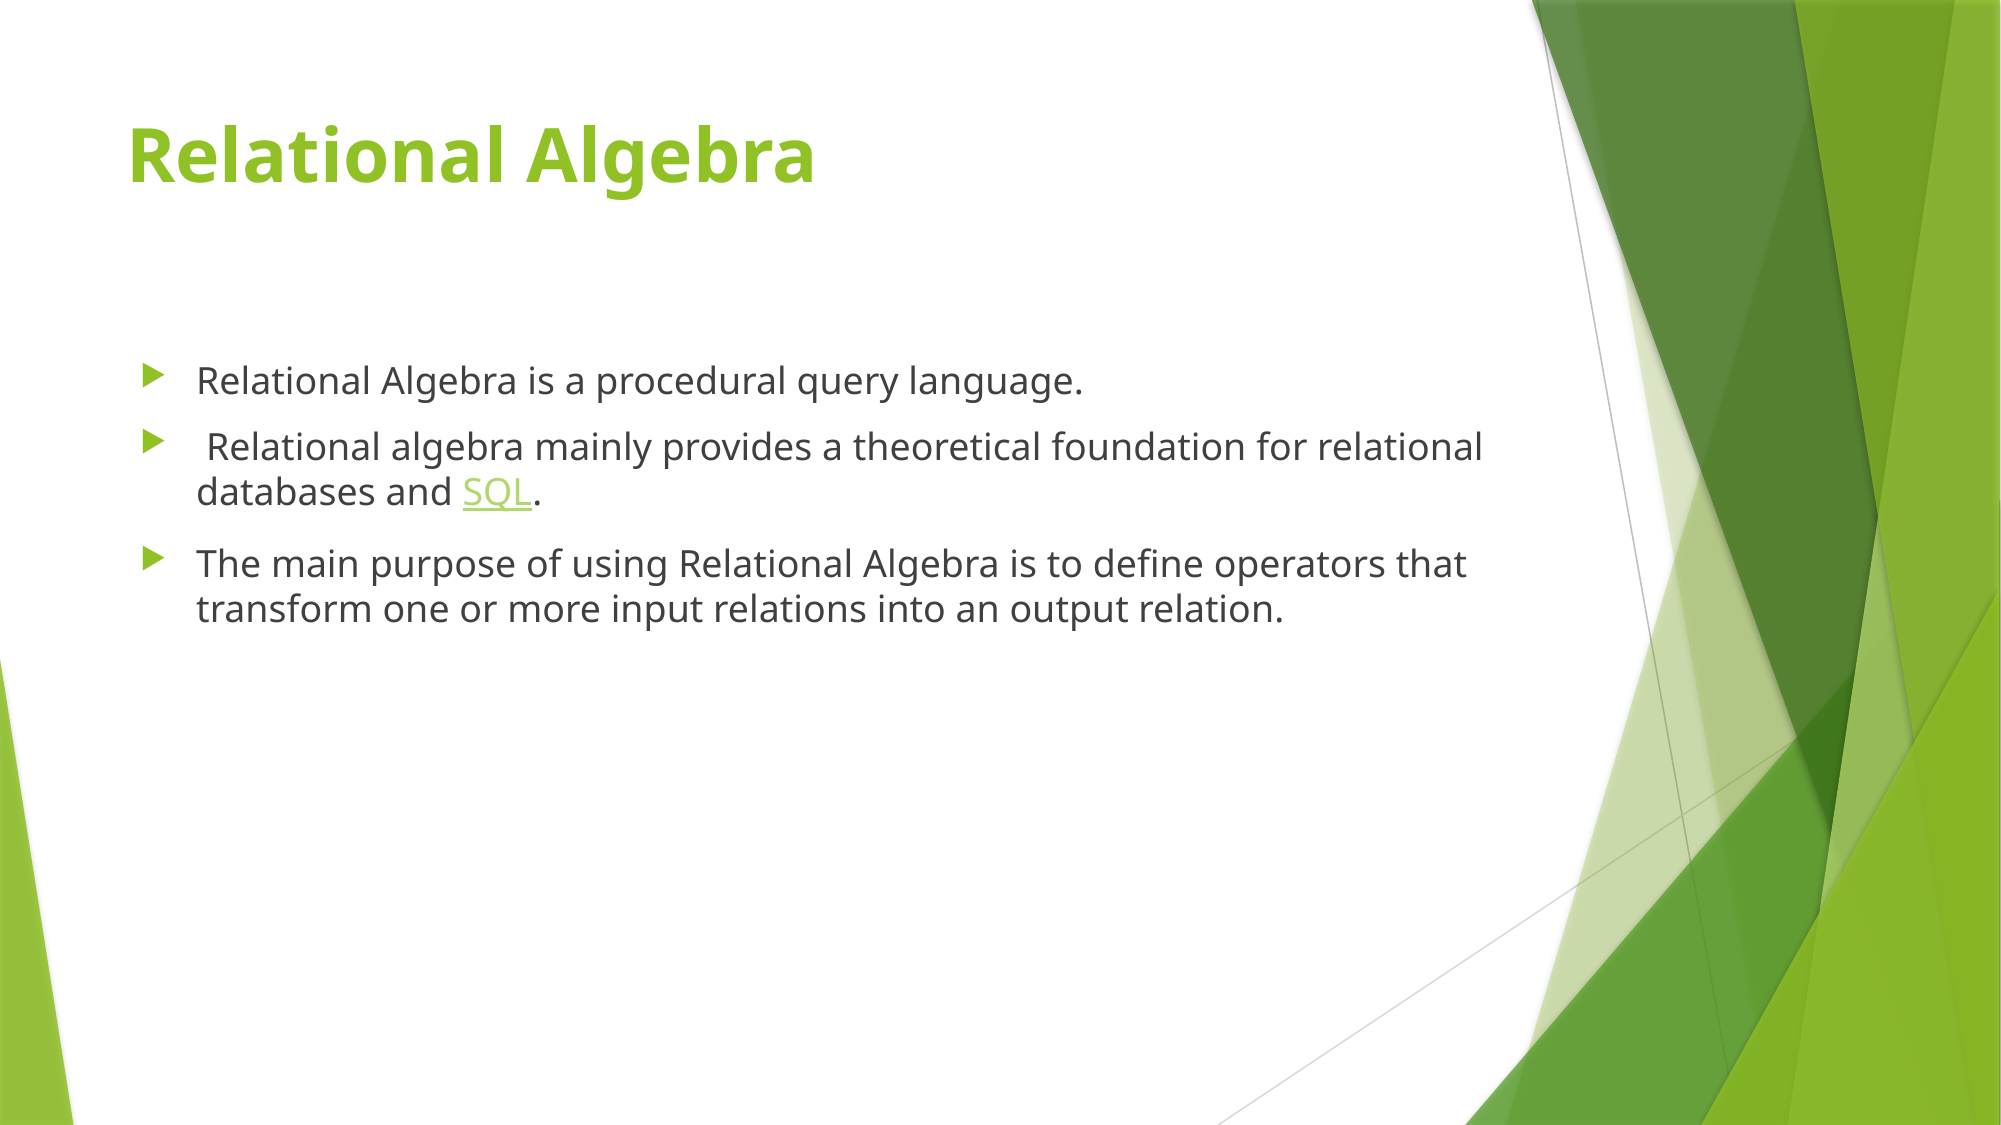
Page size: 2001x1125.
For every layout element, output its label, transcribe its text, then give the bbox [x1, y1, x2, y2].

title Relational Algebra [111, 99, 1522, 317]
list Relational Algebra is a procedural query language. Relational algebra mainly provides a theoretical foundation for relational databases and SQL. The main purpose of using Relational Algebra is to define operators that transform one or more input relations into an output relation. [124, 349, 1536, 986]
